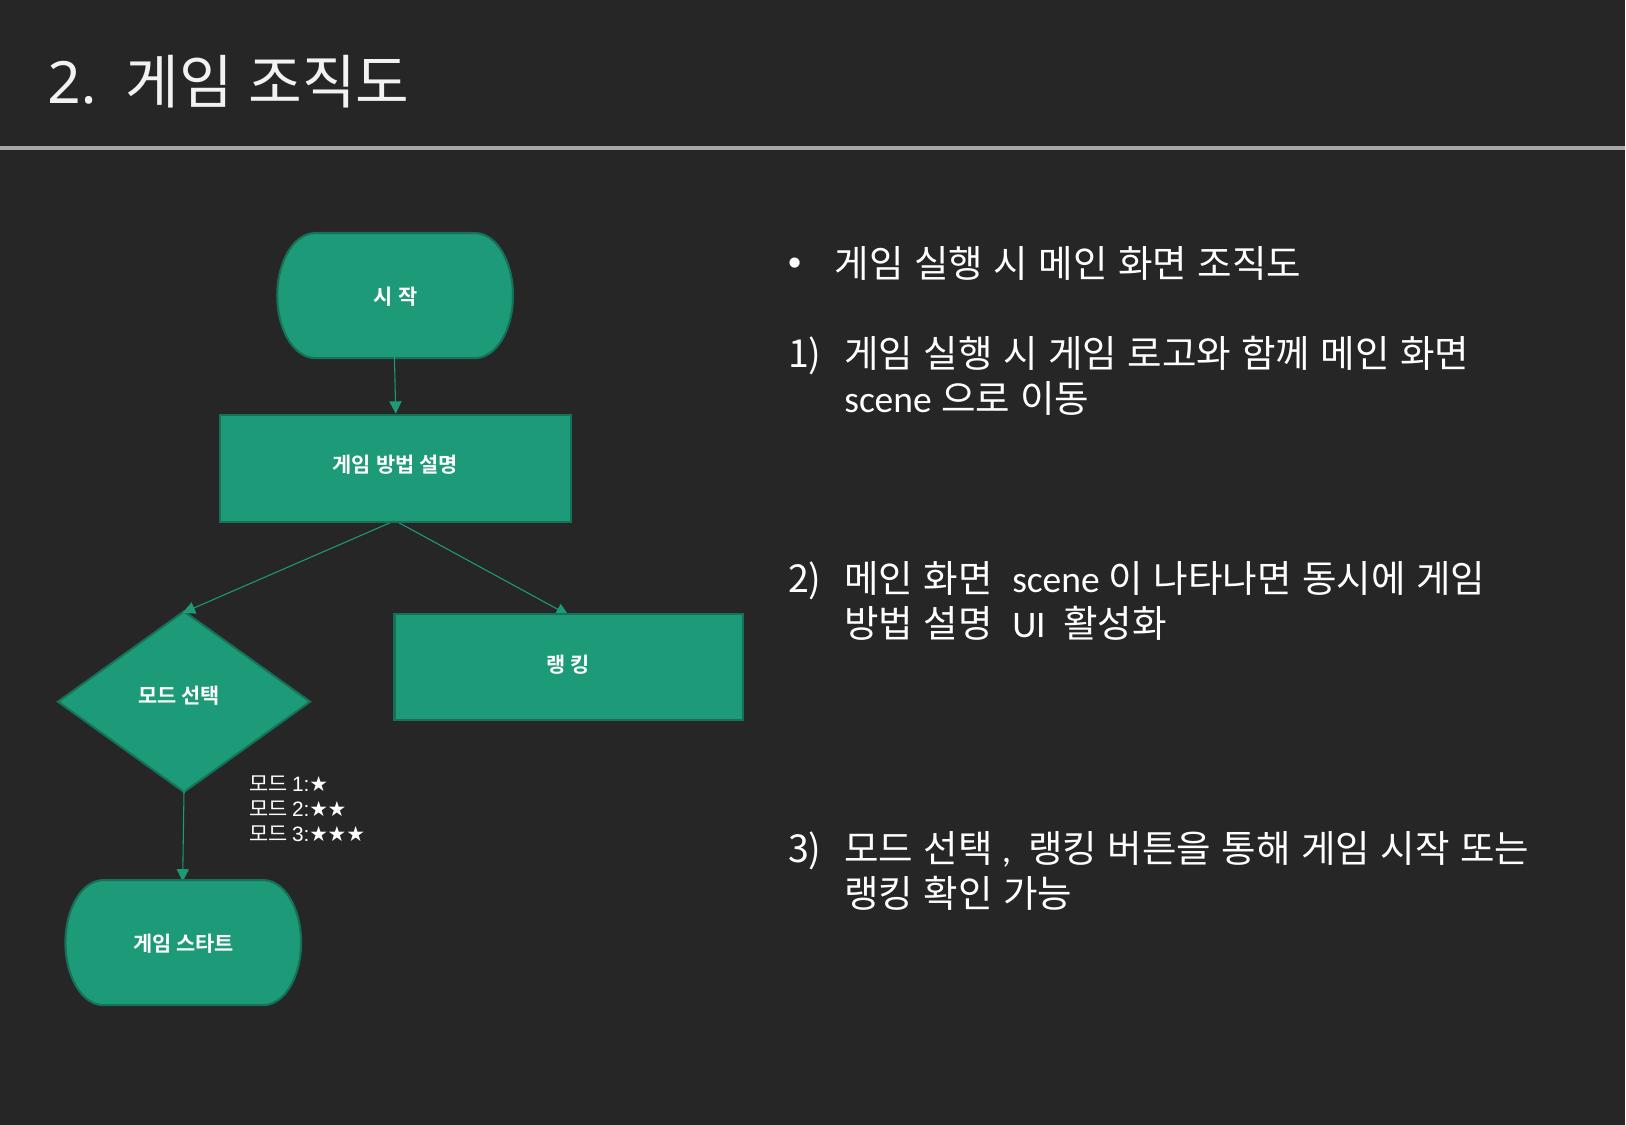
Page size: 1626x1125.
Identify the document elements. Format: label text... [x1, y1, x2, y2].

text_box 2. 게임 조직도 [32, 37, 1098, 123]
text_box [57, 233, 744, 1006]
text_box 게임 실행 시 메인 화면 조직도 게임 실행 시 게임 로고와 함께 메인 화면 scene으로 이동 메인 화면 scene이 나타나면 동시에 게임 방법 설명 UI 활성화 모드 선택, 랭킹 버튼을 통해 게임 시작 또는 랭킹 확인 가능 [773, 233, 1567, 1013]
